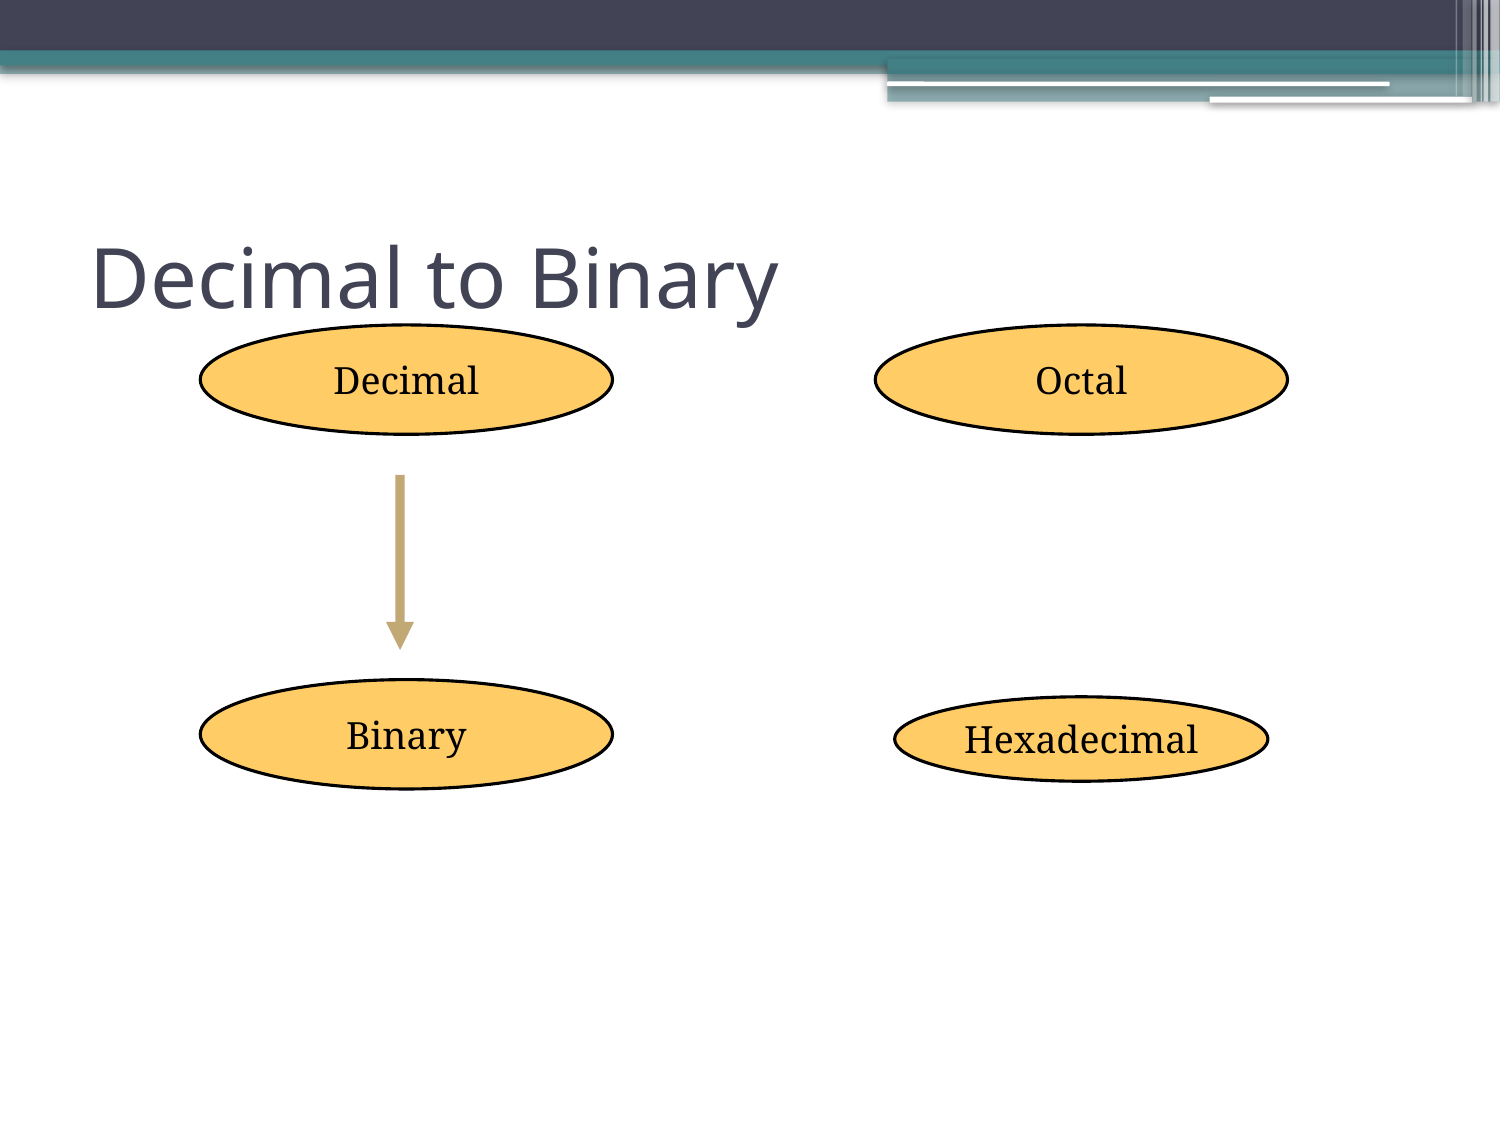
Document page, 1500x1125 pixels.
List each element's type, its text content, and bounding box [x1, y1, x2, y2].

text_box Hexadecimal [894, 696, 1268, 782]
text_box Binary [200, 679, 613, 789]
text_box [393, 474, 407, 650]
text_box Octal [875, 324, 1288, 435]
title Decimal to Binary [75, 187, 1425, 363]
text_box Decimal [200, 324, 613, 435]
